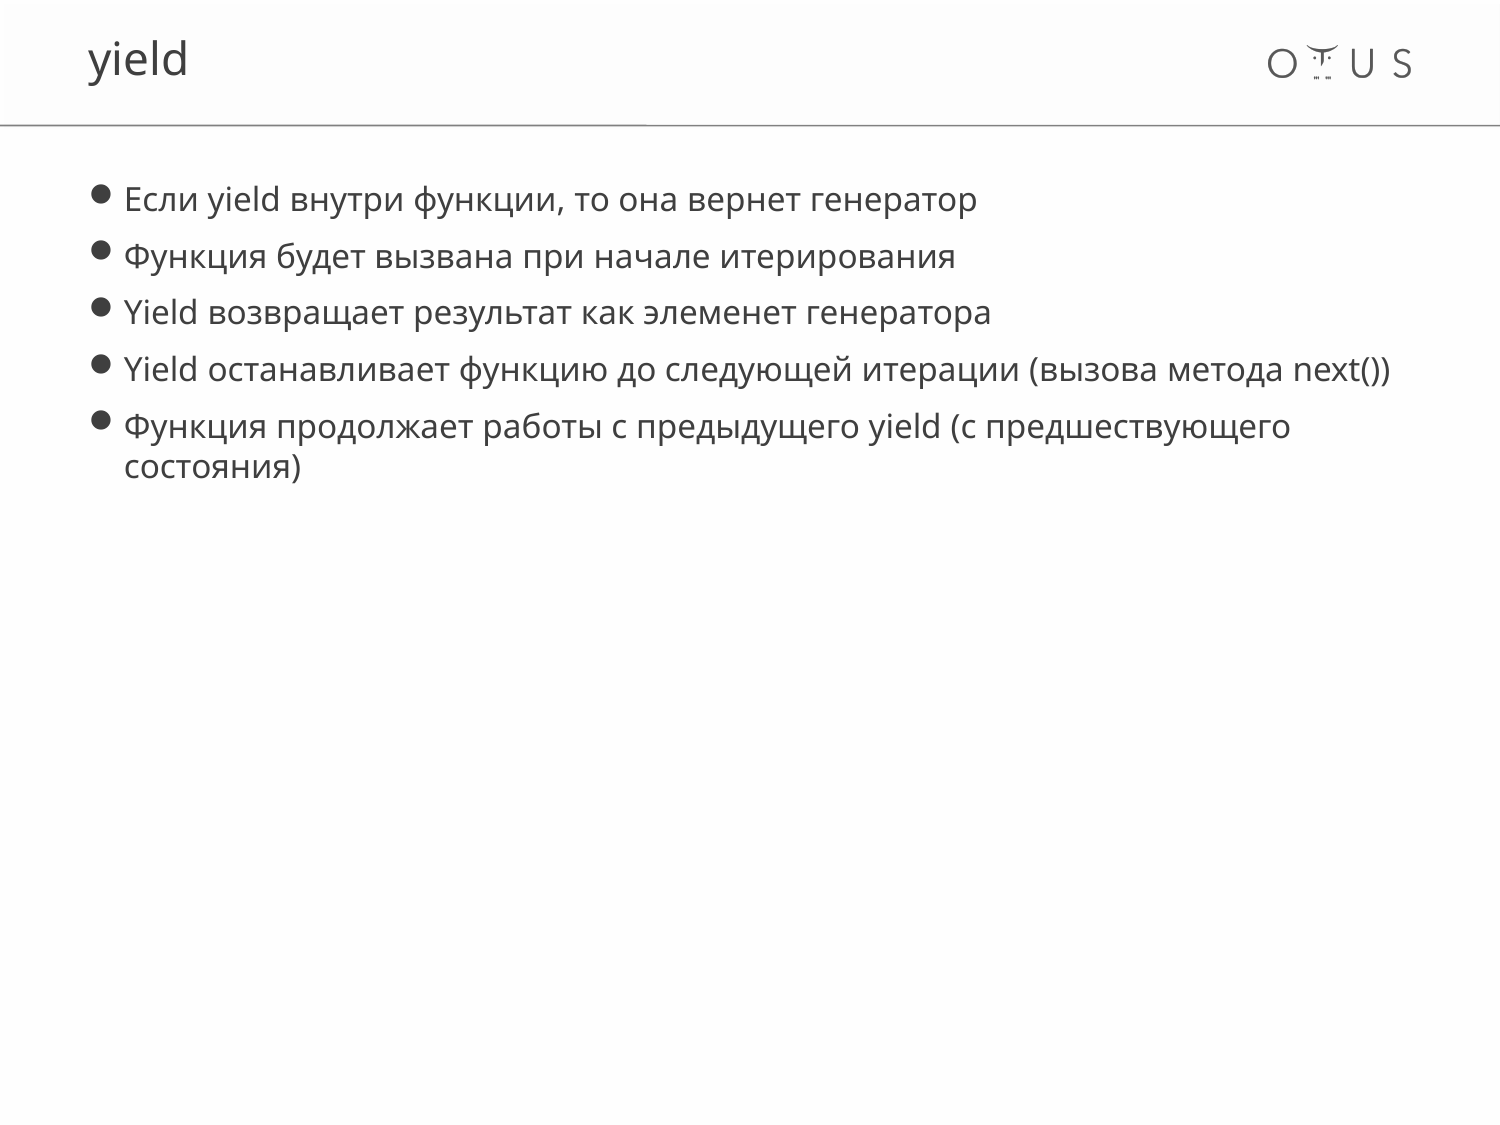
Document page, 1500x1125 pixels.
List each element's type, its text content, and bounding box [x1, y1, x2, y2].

text_box yield [88, 38, 1174, 87]
picture [1268, 45, 1411, 80]
text_box Если yield внутри функции, то она вернет генератор Функция будет вызвана при начале итерирования Yield возвращает результат как элеменет генератора Yield останавливает функцию до следующей итерации (вызова метода next()) Функция продолжает работы с предыдущего yield (с предшествующего состояния) [88, 178, 1411, 1070]
